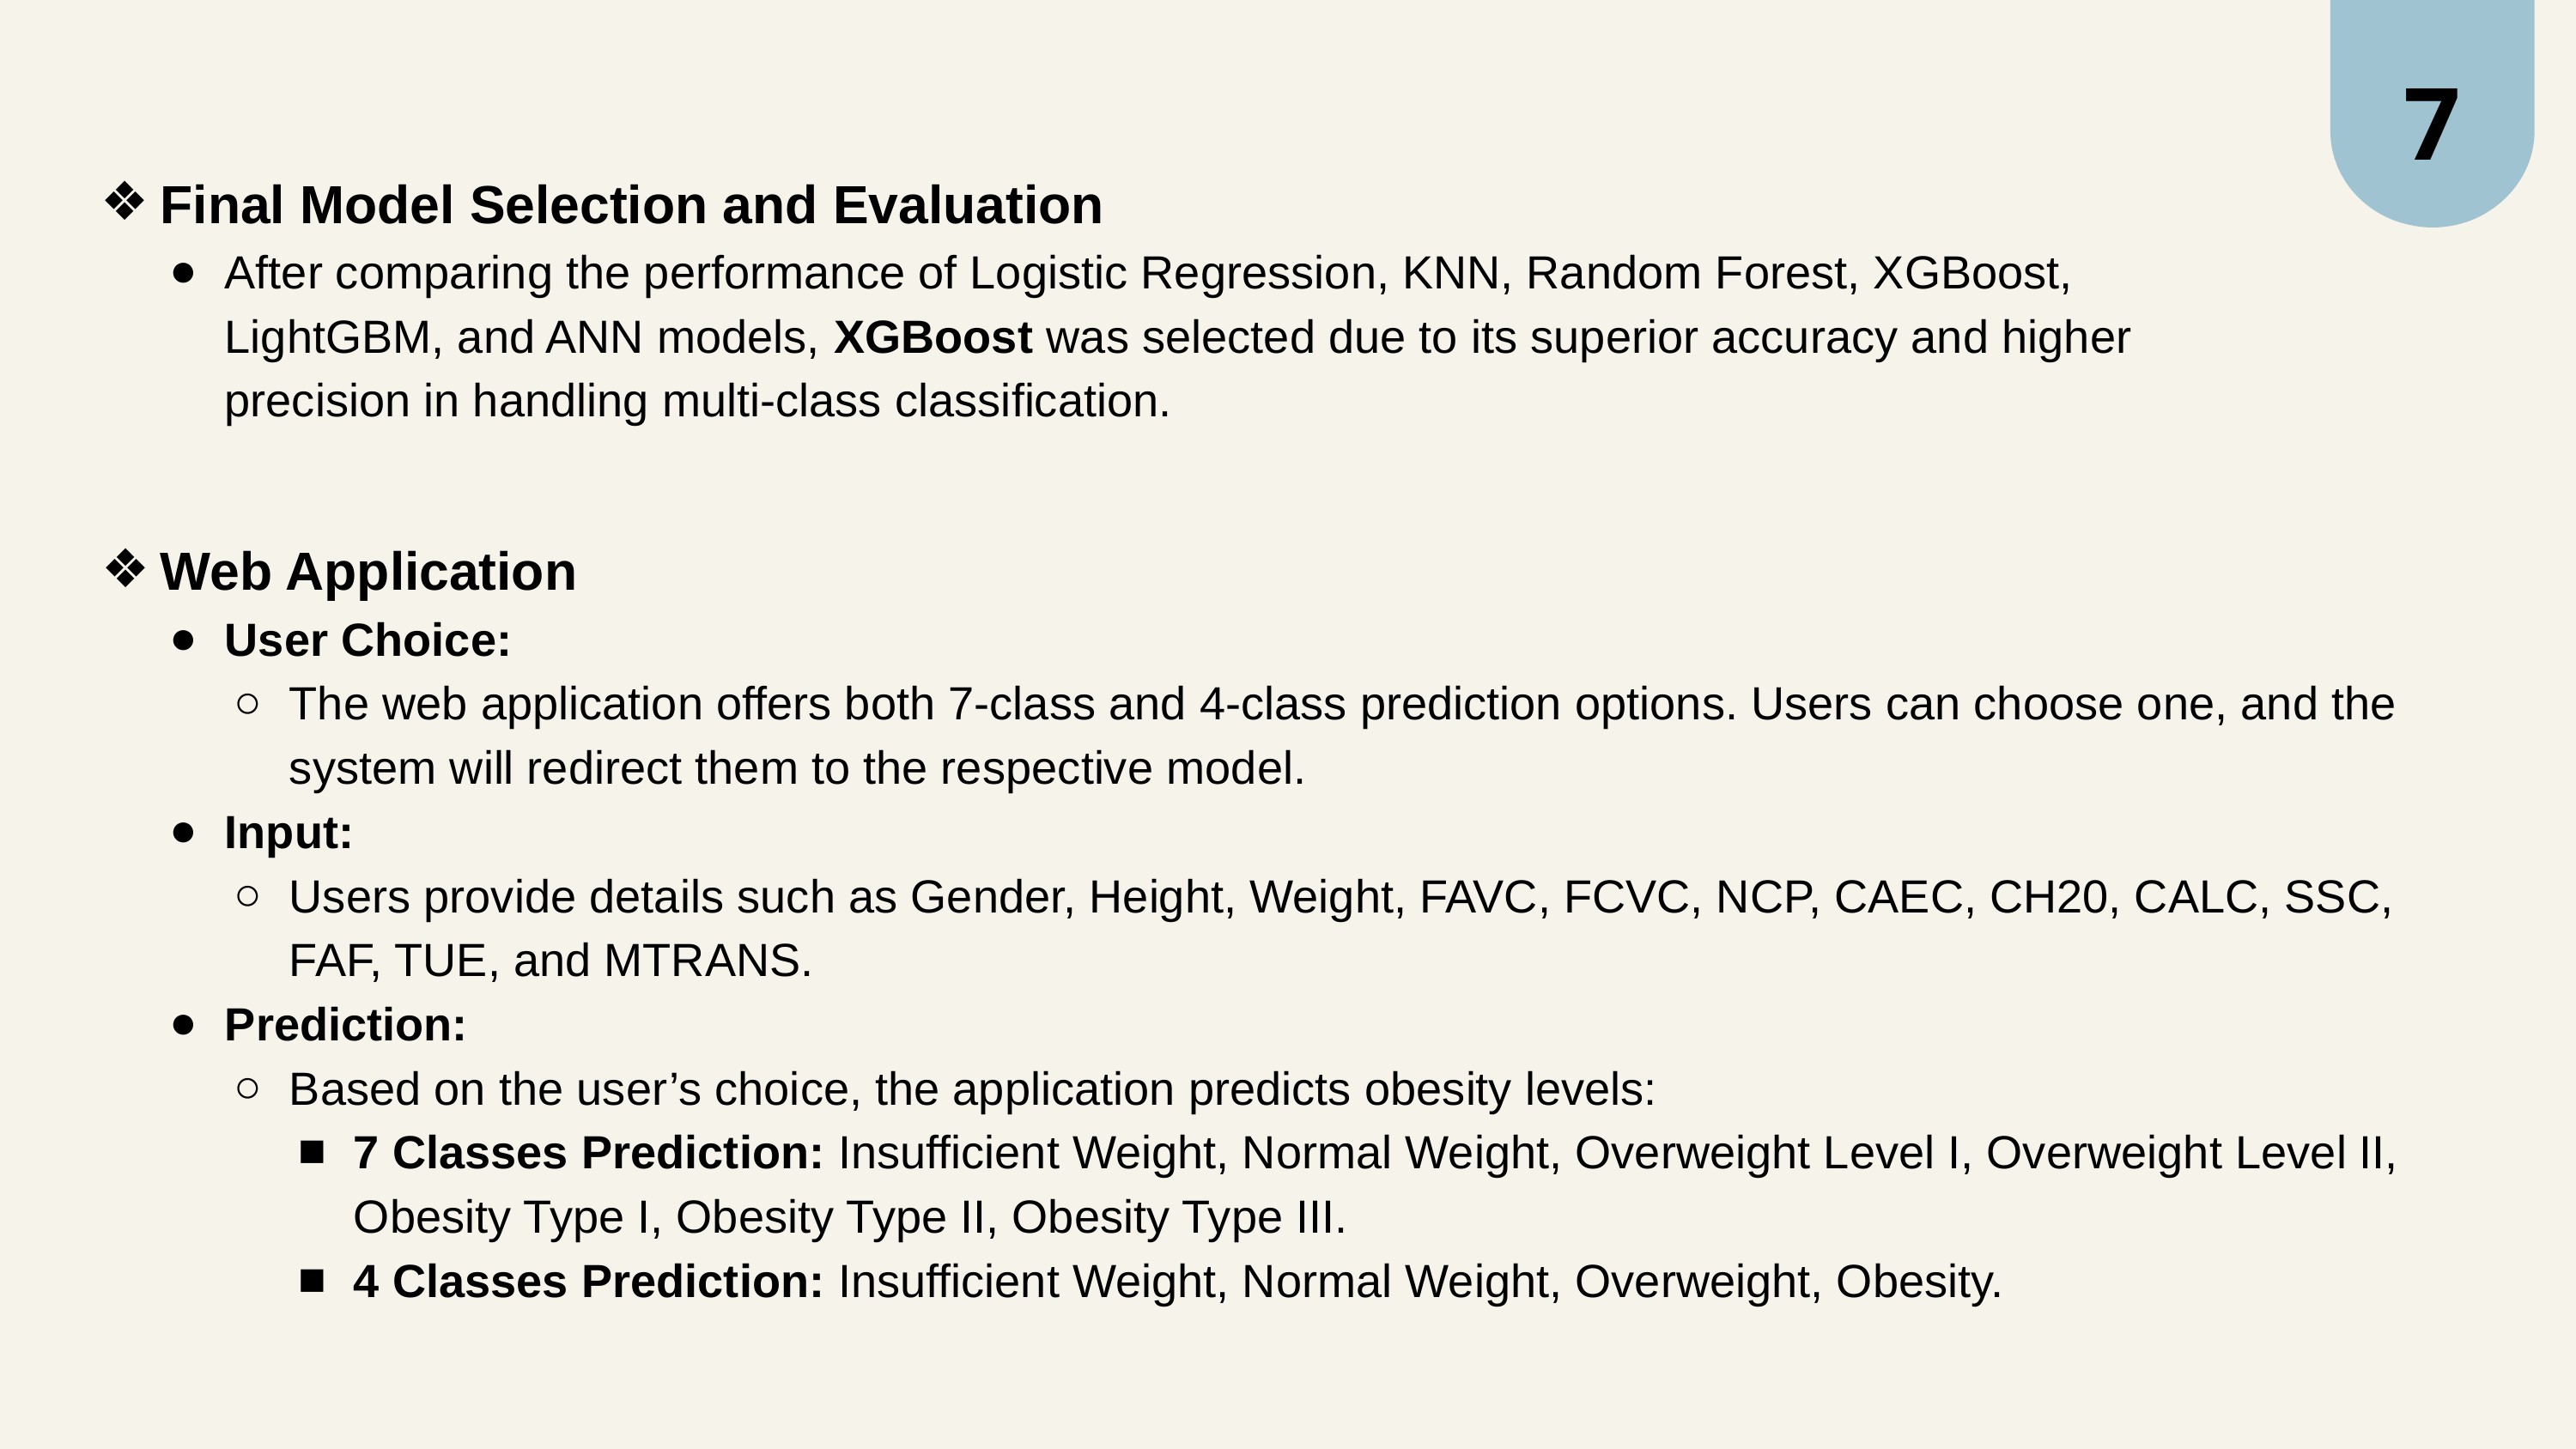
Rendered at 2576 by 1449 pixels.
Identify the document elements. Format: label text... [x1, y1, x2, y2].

text_box Web Application User Choice: The web application offers both 7-class and 4-class prediction options. Users can choose one, and the system will redirect them to the respective model. Input: Users provide details such as Gender, Height, Weight, FAVC, FCVC, NCP, CAEC, CH20, CALC, SSC, FAF, TUE, and MTRANS. Prediction: Based on the user’s choice, the application predicts obesity levels: 7 Classes Prediction: Insufficient Weight, Normal Weight, Overweight Level I, Overweight Level II, Obesity Type I, Obesity Type II, Obesity Type III. 4 Classes Prediction: Insufficient Weight, Normal Weight, Overweight, Obesity. [82, 520, 2445, 1378]
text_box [2322, 0, 2543, 251]
text_box Final Model Selection and Evaluation After comparing the performance of Logistic Regression, KNN, Random Forest, XGBoost, LightGBM, and ANN models, XGBoost was selected due to its superior accuracy and higher precision in handling multi-class classification. [82, 153, 2232, 433]
